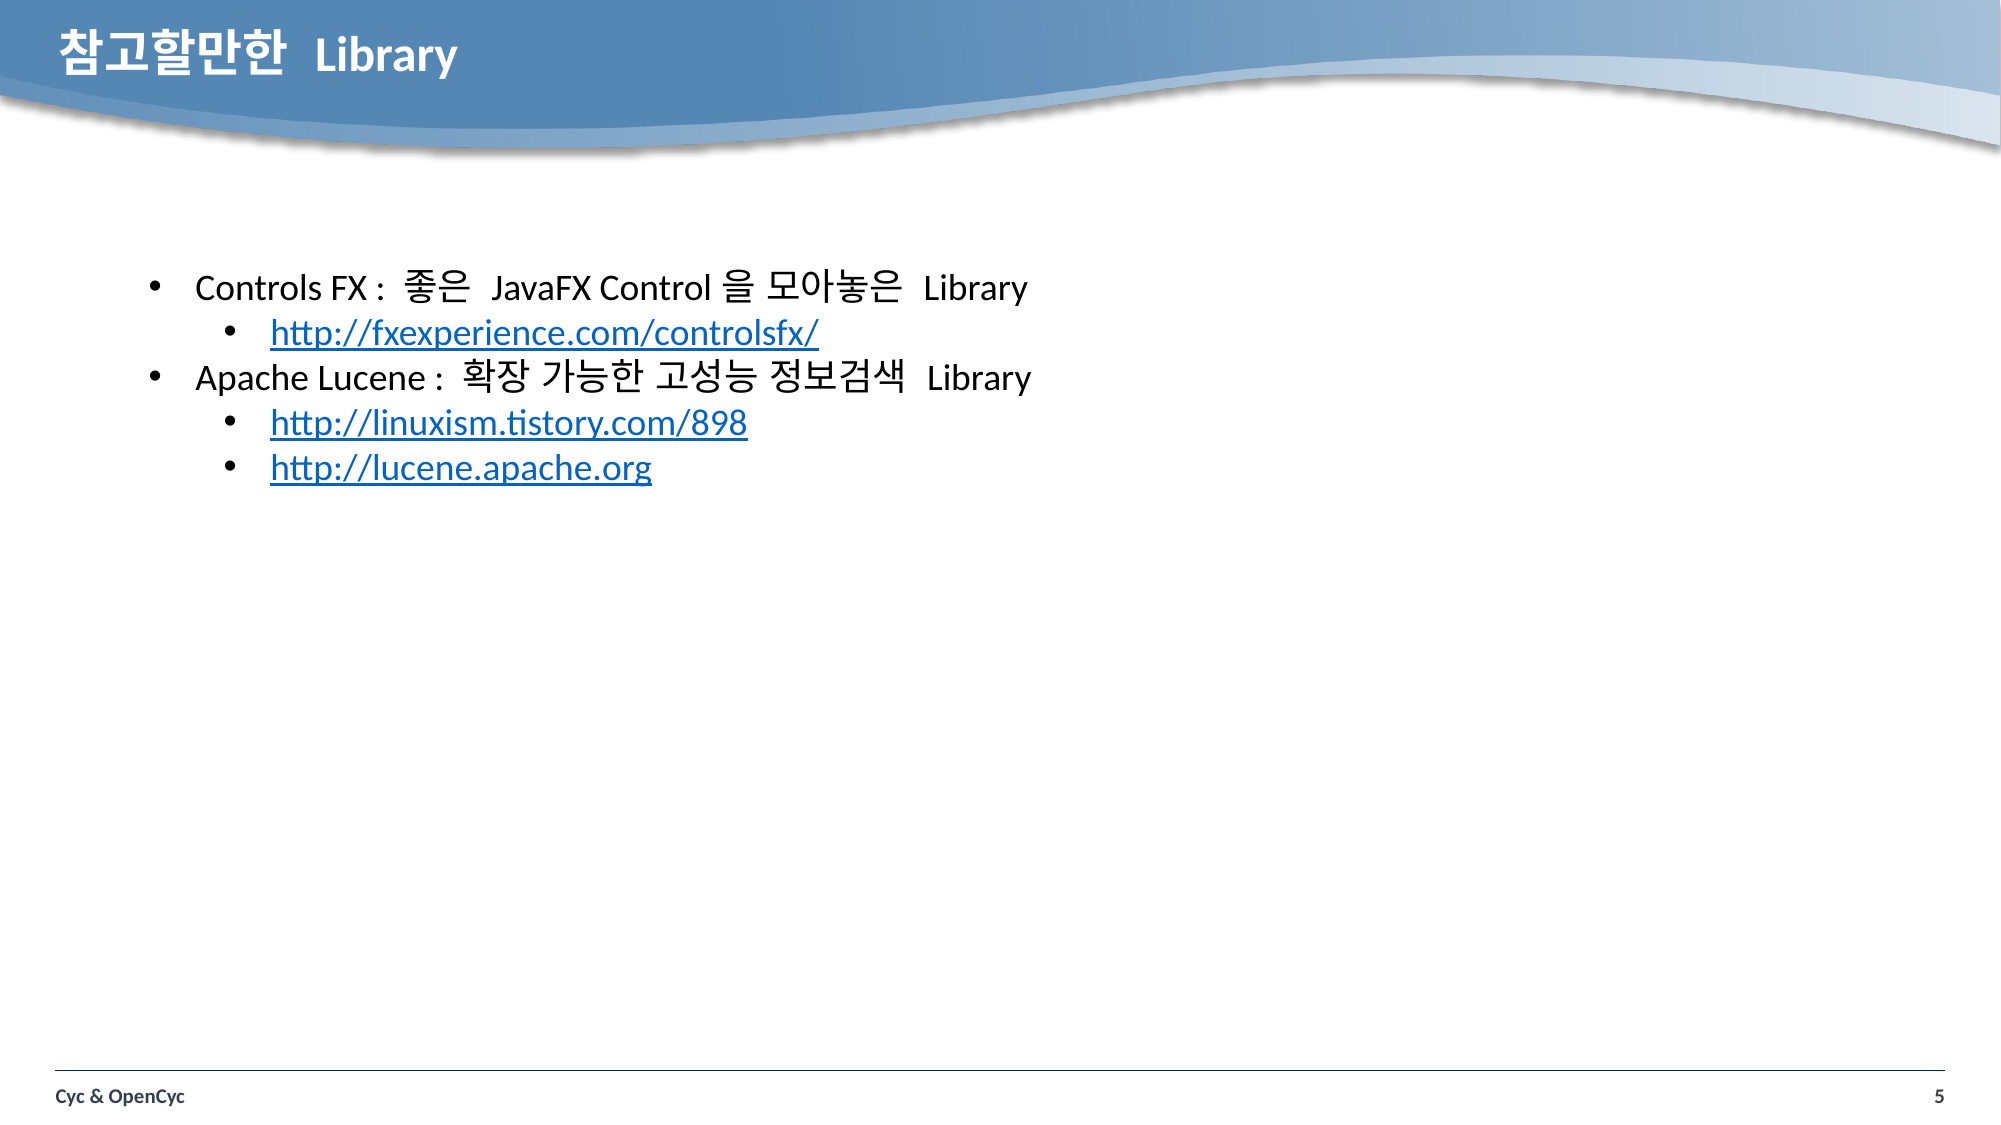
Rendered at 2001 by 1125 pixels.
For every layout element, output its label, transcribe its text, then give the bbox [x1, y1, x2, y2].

text_box Controls FX : 좋은 JavaFX Control을 모아놓은 Library http://fxexperience.com/controlsfx/ Apache Lucene : 확장 가능한 고성능 정보검색 Library http://linuxism.tistory.com/898 http://lucene.apache.org [133, 255, 1047, 541]
title 참고할만한 Library [0, 9, 2000, 102]
